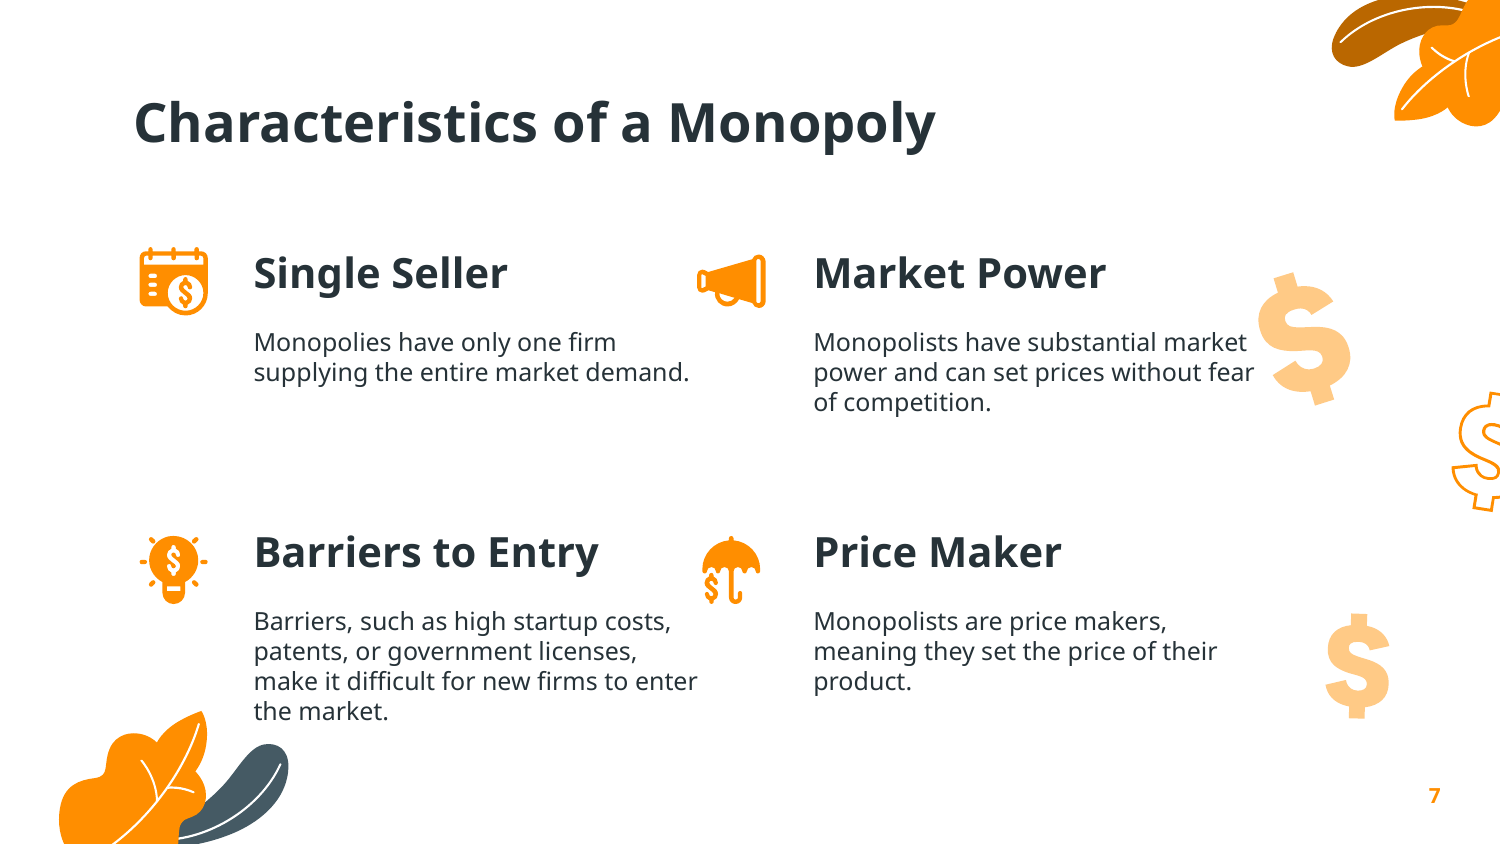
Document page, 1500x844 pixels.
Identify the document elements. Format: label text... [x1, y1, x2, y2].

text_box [702, 535, 761, 605]
text_box [697, 254, 766, 309]
title Price Maker [798, 526, 1241, 590]
subtitle Monopolies have only one firm supplying the entire market demand. [238, 311, 719, 406]
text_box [139, 535, 209, 605]
text_box [1325, 613, 1390, 719]
title Characteristics of a Monopoly [118, 72, 1382, 167]
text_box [139, 246, 209, 316]
title Single Seller [238, 247, 681, 311]
subtitle Monopolists have substantial market power and can set prices without fear of competition. [798, 311, 1285, 406]
title Barriers to Entry [238, 526, 681, 590]
text_box [1258, 272, 1351, 406]
slide_number 7 [1389, 764, 1480, 830]
subtitle Barriers, such as high startup costs, patents, or government licenses, make it difficult for new firms to enter the market. [238, 590, 719, 685]
title Market Power [798, 247, 1241, 311]
subtitle Monopolists are price makers, meaning they set the price of their product. [798, 590, 1285, 685]
